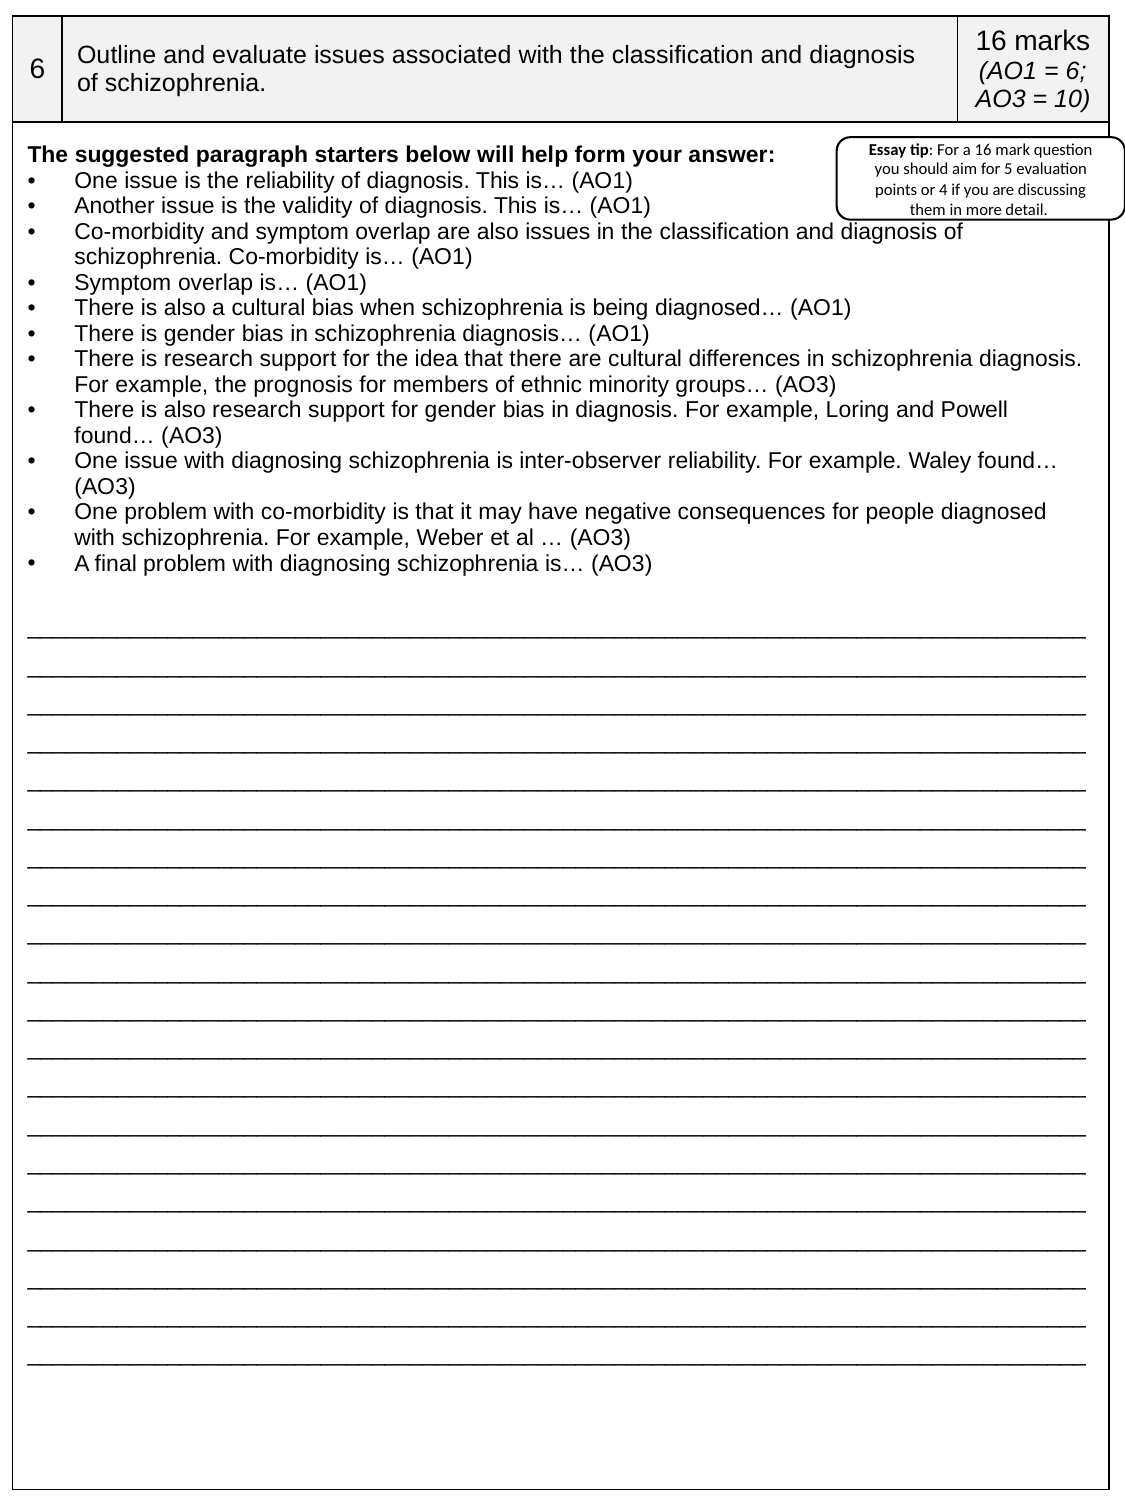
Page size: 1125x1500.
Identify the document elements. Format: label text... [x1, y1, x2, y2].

text_box Essay tip: For a 16 mark question you should aim for 5 evaluation points or 4 if you are discussing them in more detail. [835, 136, 1125, 221]
table_header Outline and evaluate issues associated with the classification and diagnosis of schizophrenia. [63, 17, 957, 121]
table_header 6 [13, 17, 61, 121]
table_header 16 marks (AO1 = 6; AO3 = 10) [958, 17, 1108, 121]
table_cell The suggested paragraph starters below will help form your answer: One issue is the reliability of diagnosis. This is… (AO1) Another issue is the validity of diagnosis. This is… (AO1) Co-morbidity and symptom overlap are also issues in the classification and diagnosis of schizophrenia. Co-morbidity is… (AO1) Symptom overlap is… (AO1) There is also a cultural bias when schizophrenia is being diagnosed… (AO1) There is gender bias in schizophrenia diagnosis… (AO1) There is research support for the idea that there are cultural differences in schizophrenia diagnosis. For example, the prognosis for members of ethnic minority groups… (AO3) There is also research support for gender bias in diagnosis. For example, Loring and Powell found… (AO3) One issue with diagnosing schizophrenia is inter-observer reliability. For example. Waley found… (AO3) One problem with co-morbidity is that it may have negative consequences for people diagnosed with schizophrenia. For example, Weber et al … (AO3) A final problem with diagnosing schizophrenia is… (AO3) ______________________________________________________________________________________________________________________________________________________________________ ______________________________________________________________________________________________________________________________________________________________________ ___________________________________________________________________________________ ______________________________________________________________________________________________________________________________________________________________________ ______________________________________________________________________________________________________________________________________________________________________ ___________________________________________________________________________________ ______________________________________________________________________________________________________________________________________________________________________ ______________________________________________________________________________________________________________________________________________________________________ ___________________________________________________________________________________ ______________________________________________________________________________________________________________________________________________________________________ ______________________________________________________________________________________________________________________________________________________________________ ___________________________________________________________________________________ [13, 123, 1108, 1489]
